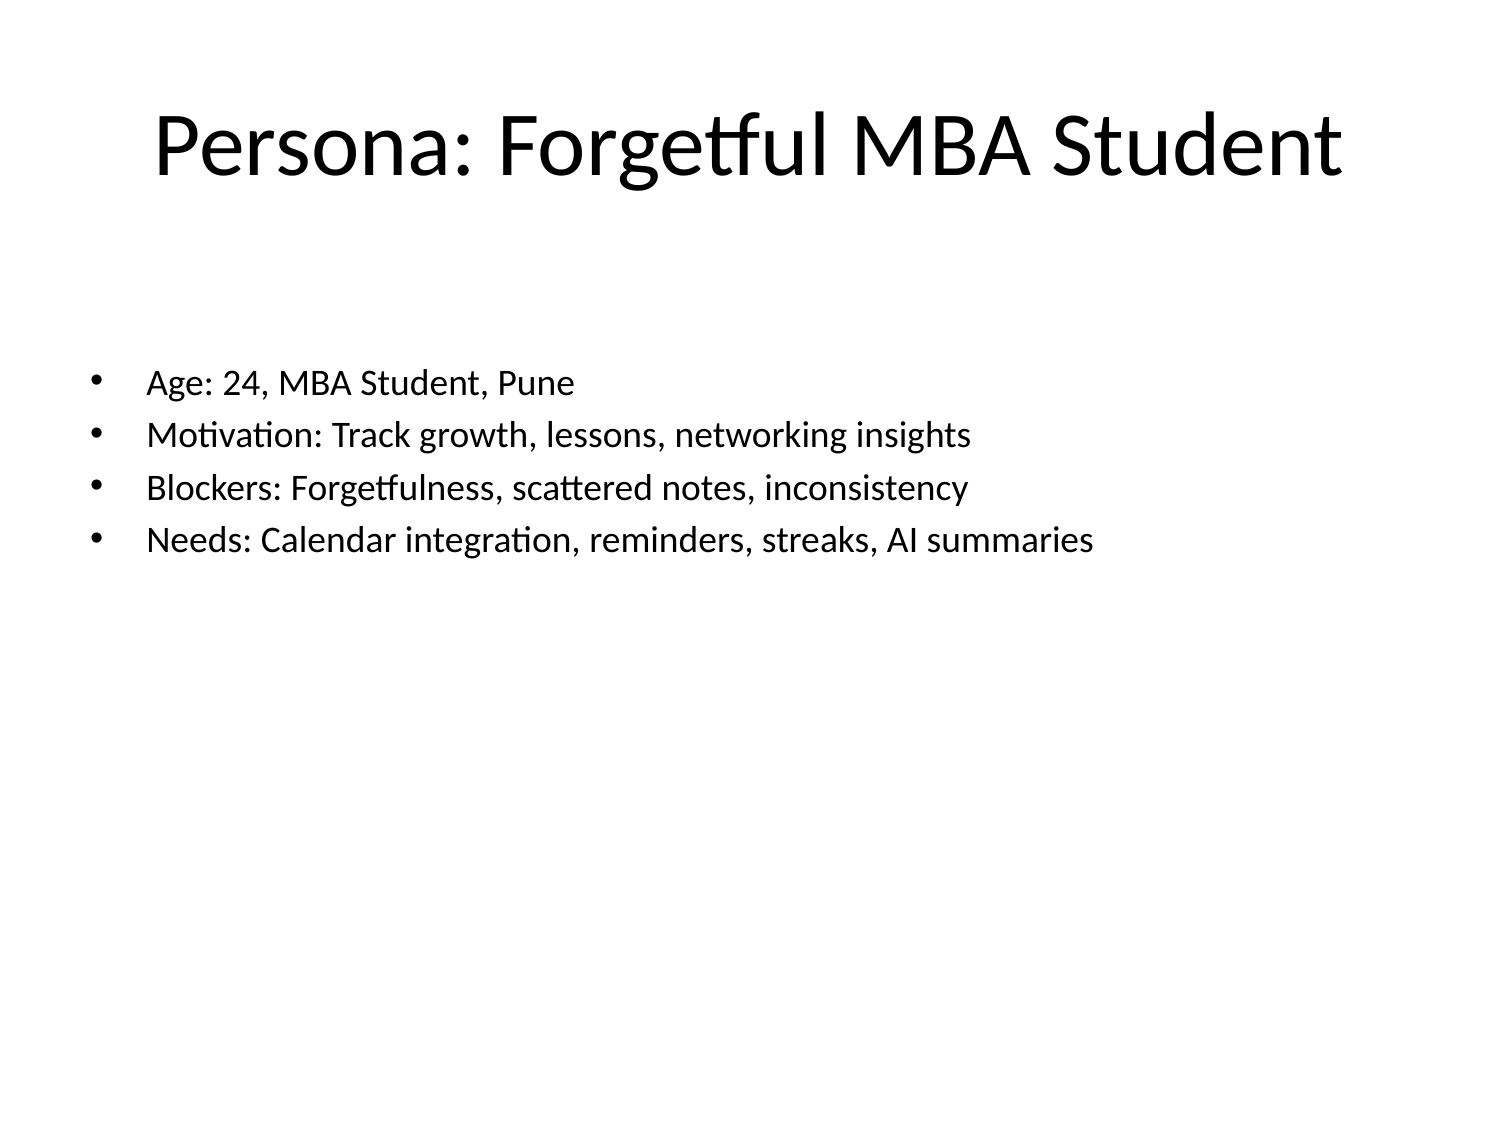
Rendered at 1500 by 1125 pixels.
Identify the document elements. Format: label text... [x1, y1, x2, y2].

title Persona: Forgetful MBA Student [75, 45, 1425, 233]
list Age: 24, MBA Student, Pune Motivation: Track growth, lessons, networking insights Blockers: Forgetfulness, scattered notes, inconsistency Needs: Calendar integration, reminders, streaks, AI summaries [75, 262, 1425, 1005]
